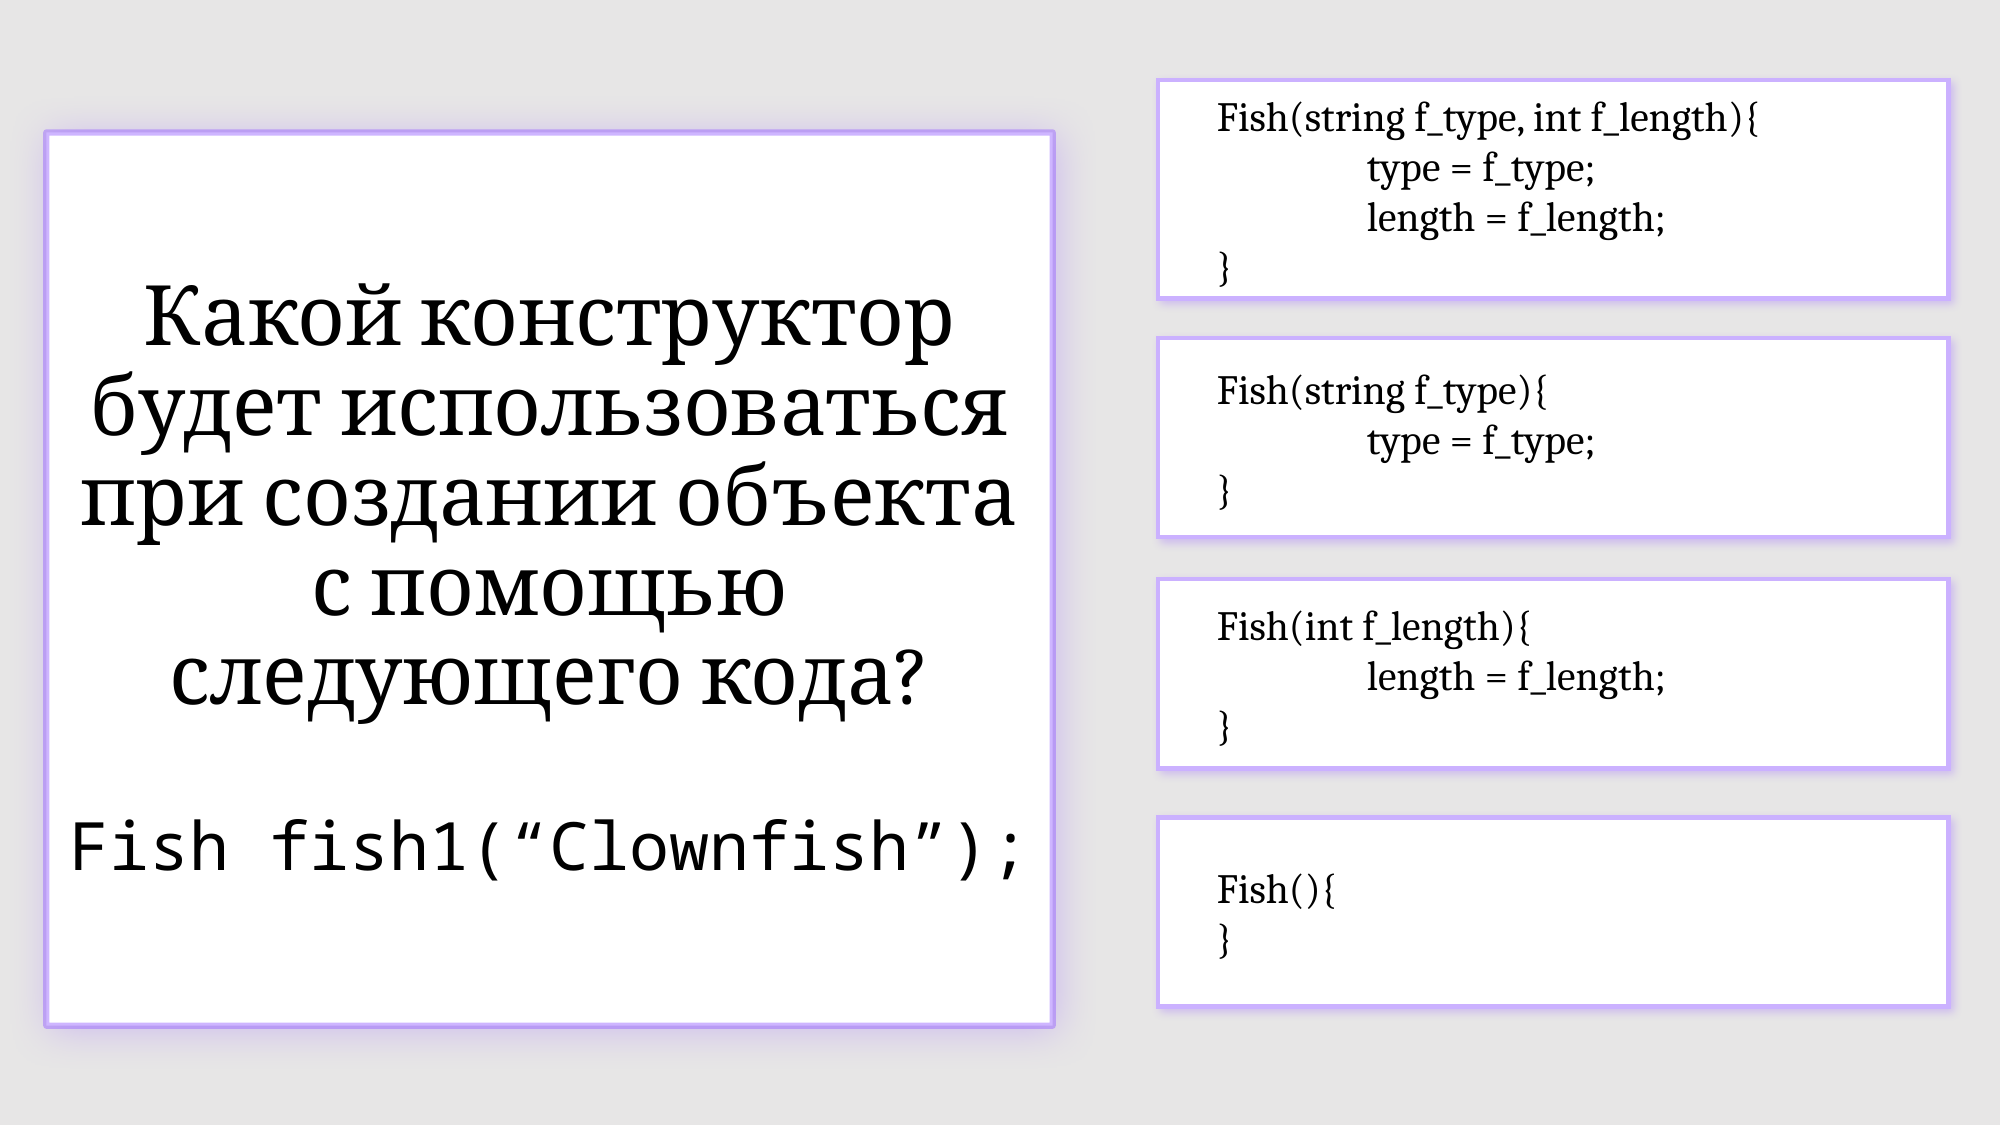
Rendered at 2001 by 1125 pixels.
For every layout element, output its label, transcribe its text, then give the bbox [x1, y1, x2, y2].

text_box Какой конструктор будет использоваться при создании объекта с помощью следующего кода? Fish fish1(“Clownfish”); [46, 132, 1053, 1026]
text_box Fish(){ } [1157, 816, 1950, 1008]
text_box Fish(string f_type, int f_length){ type = f_type; length = f_length; } [1157, 79, 1950, 300]
text_box Fish(string f_type){ type = f_type; } [1157, 337, 1950, 538]
text_box Fish(int f_length){ length = f_length; } [1157, 578, 1950, 770]
